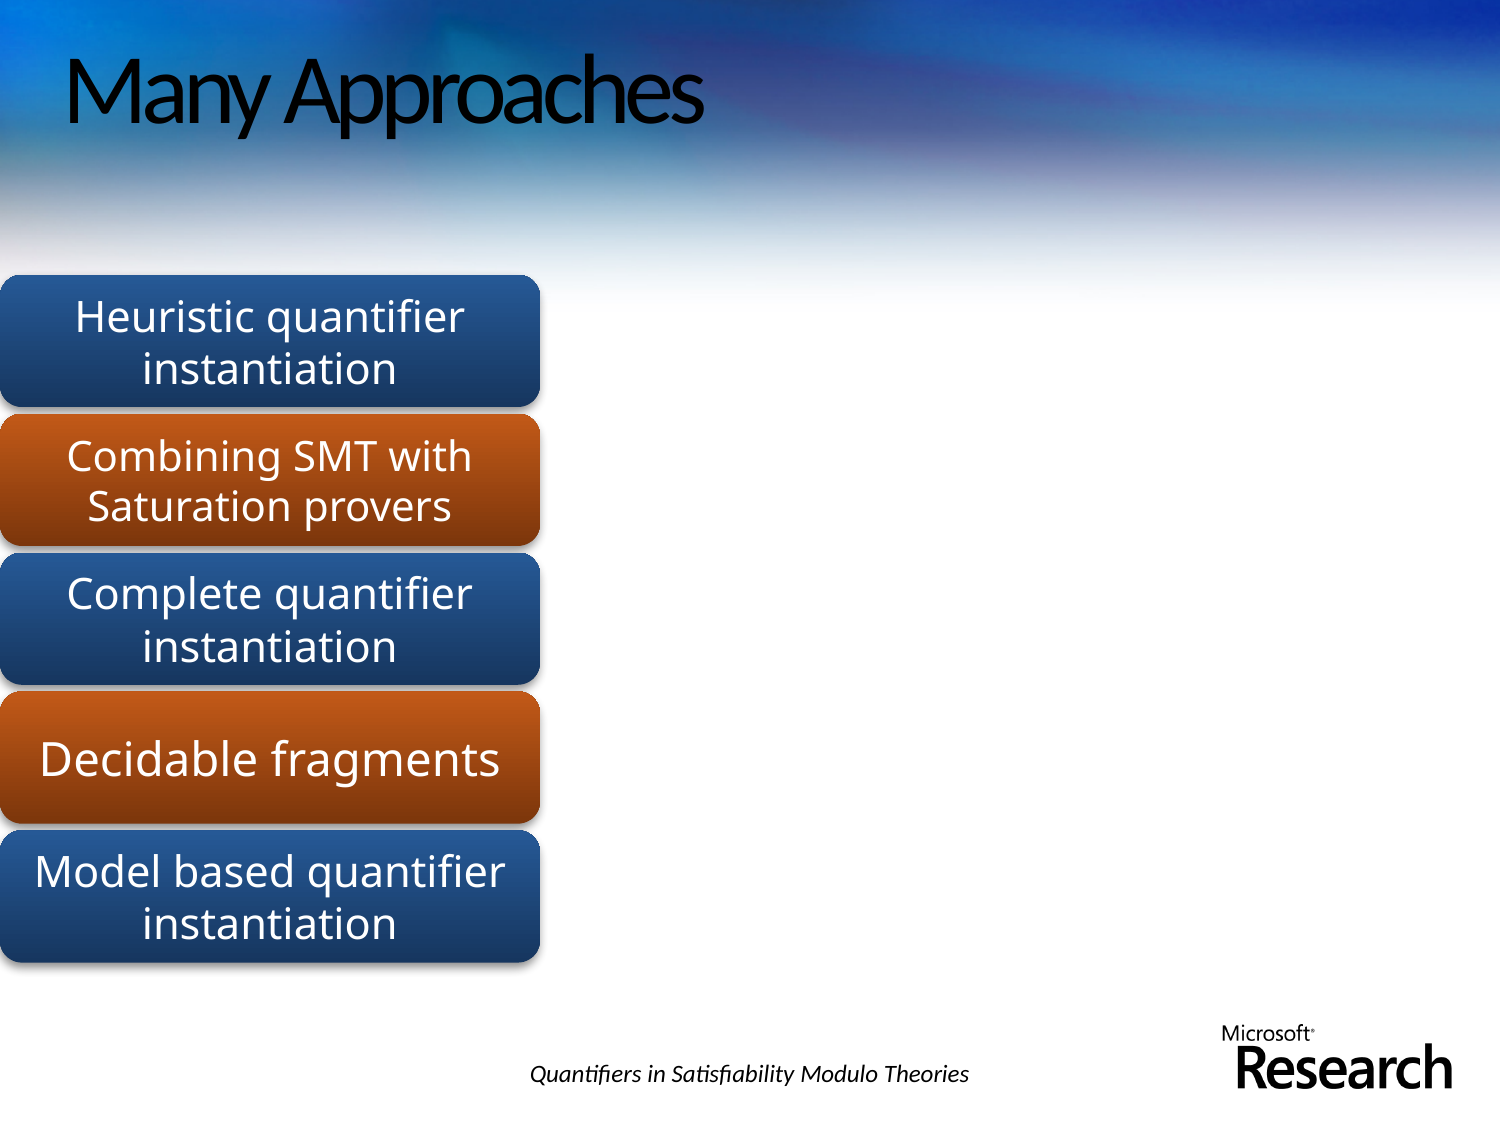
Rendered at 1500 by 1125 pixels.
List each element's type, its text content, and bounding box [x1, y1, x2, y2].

footer Quantifiers in Satisfiability Modulo Theories [512, 1042, 988, 1103]
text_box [0, 274, 1500, 963]
title Many Approaches [62, 37, 1438, 148]
picture [0, 0, 1500, 274]
picture [0, 963, 1500, 1125]
